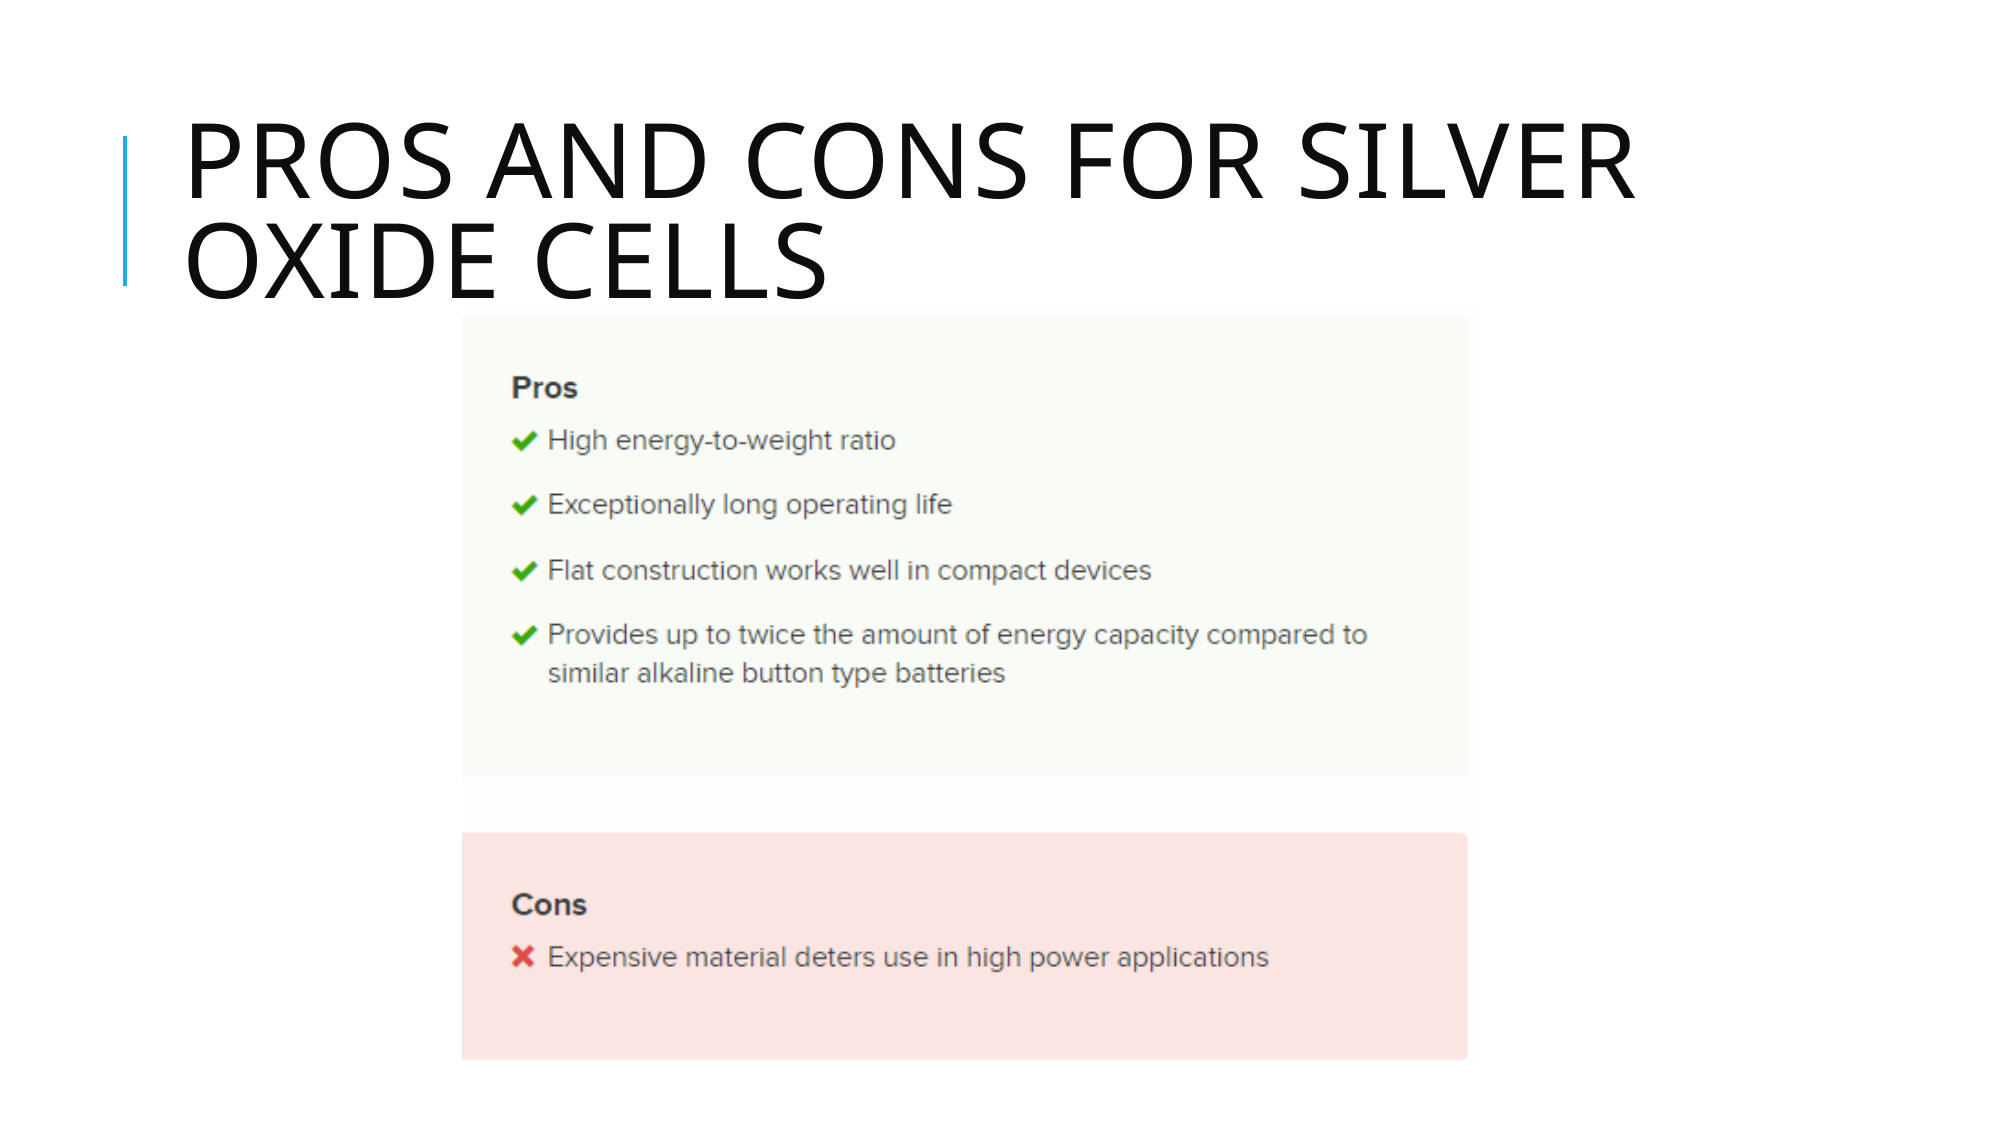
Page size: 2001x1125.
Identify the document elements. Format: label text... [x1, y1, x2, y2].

title Pros and cons for silver oxide cells [168, 96, 1763, 342]
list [461, 307, 1481, 1065]
